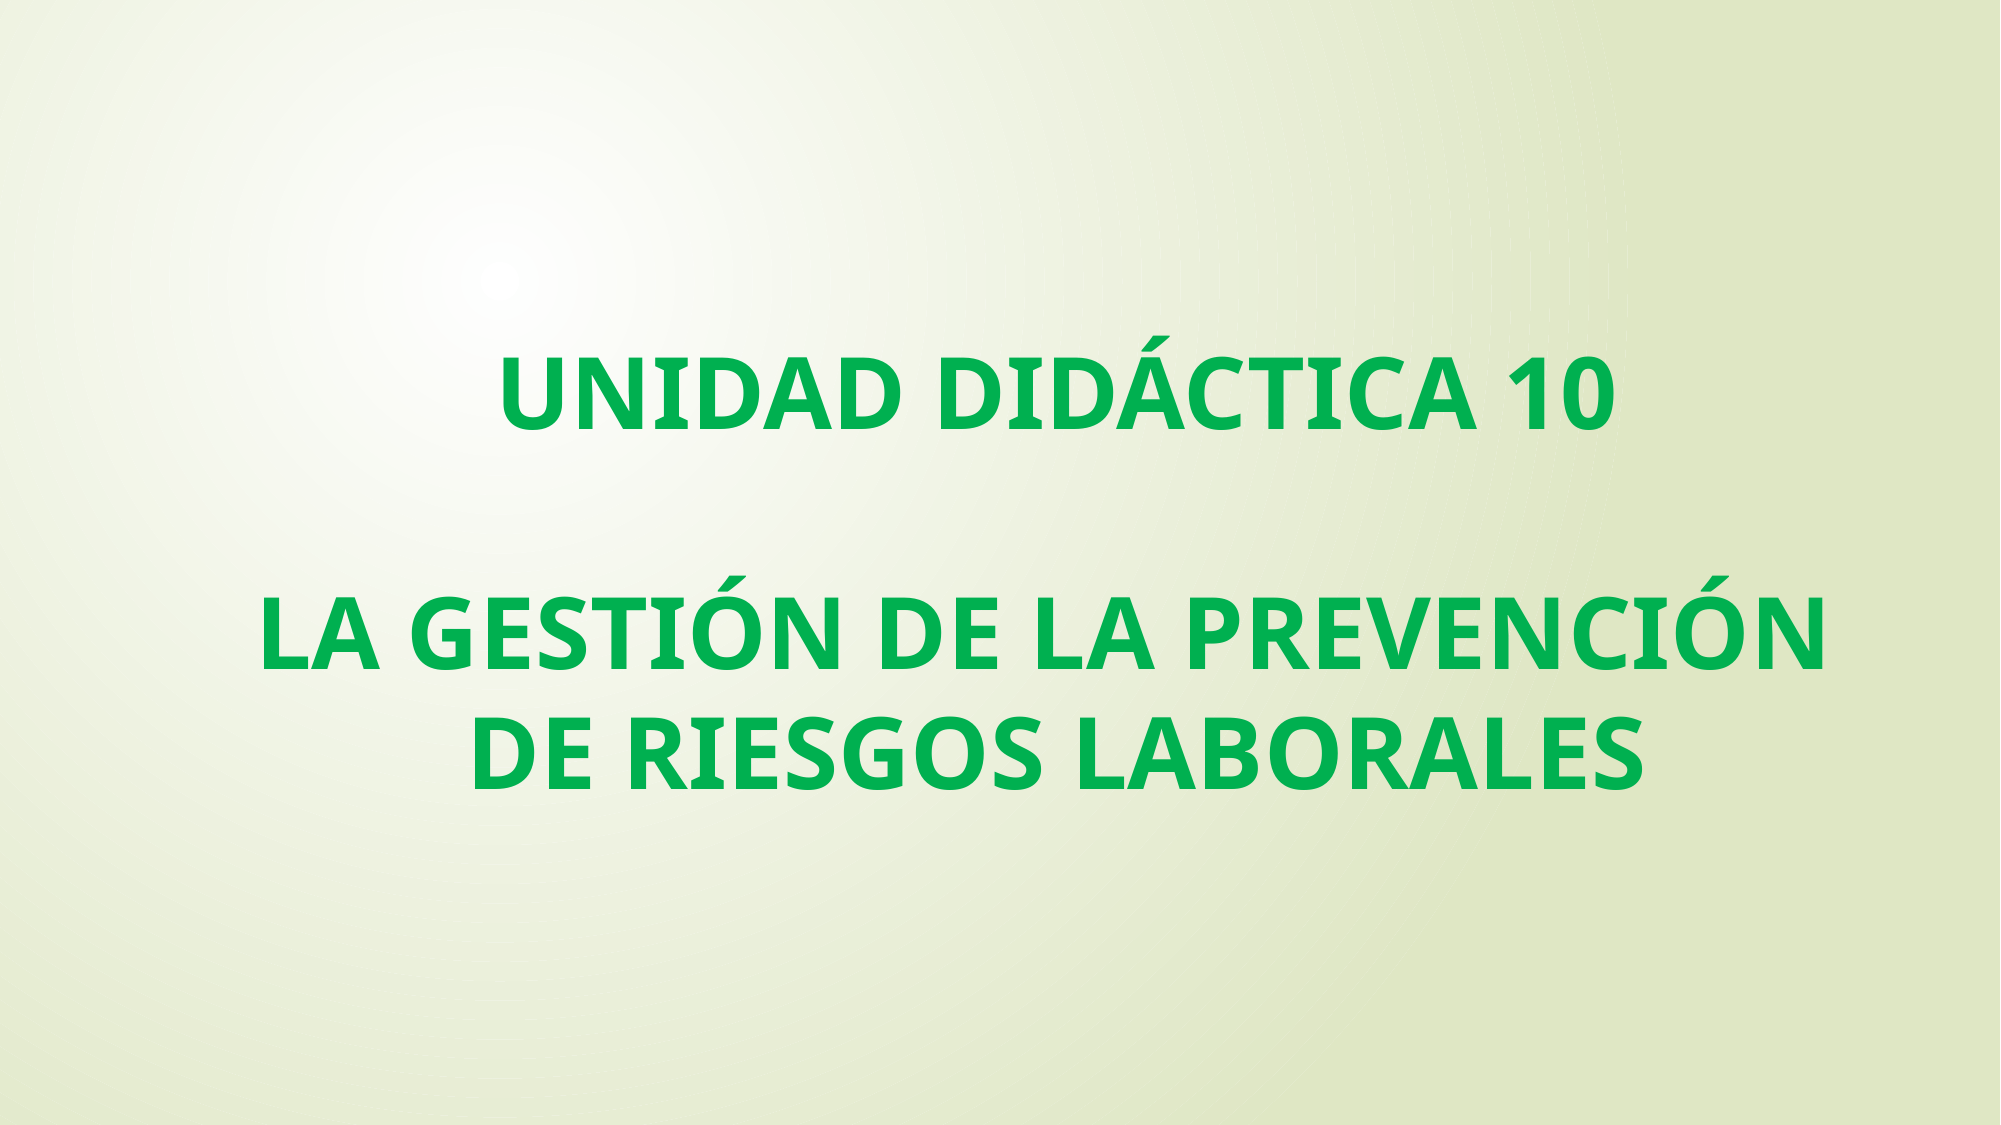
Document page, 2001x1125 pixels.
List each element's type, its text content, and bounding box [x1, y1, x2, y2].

title UNIDAD DIDÁCTICA 10 LA GESTIÓN DE LA PREVENCIÓN DE RIESGOS LABORALES [225, 221, 1889, 818]
